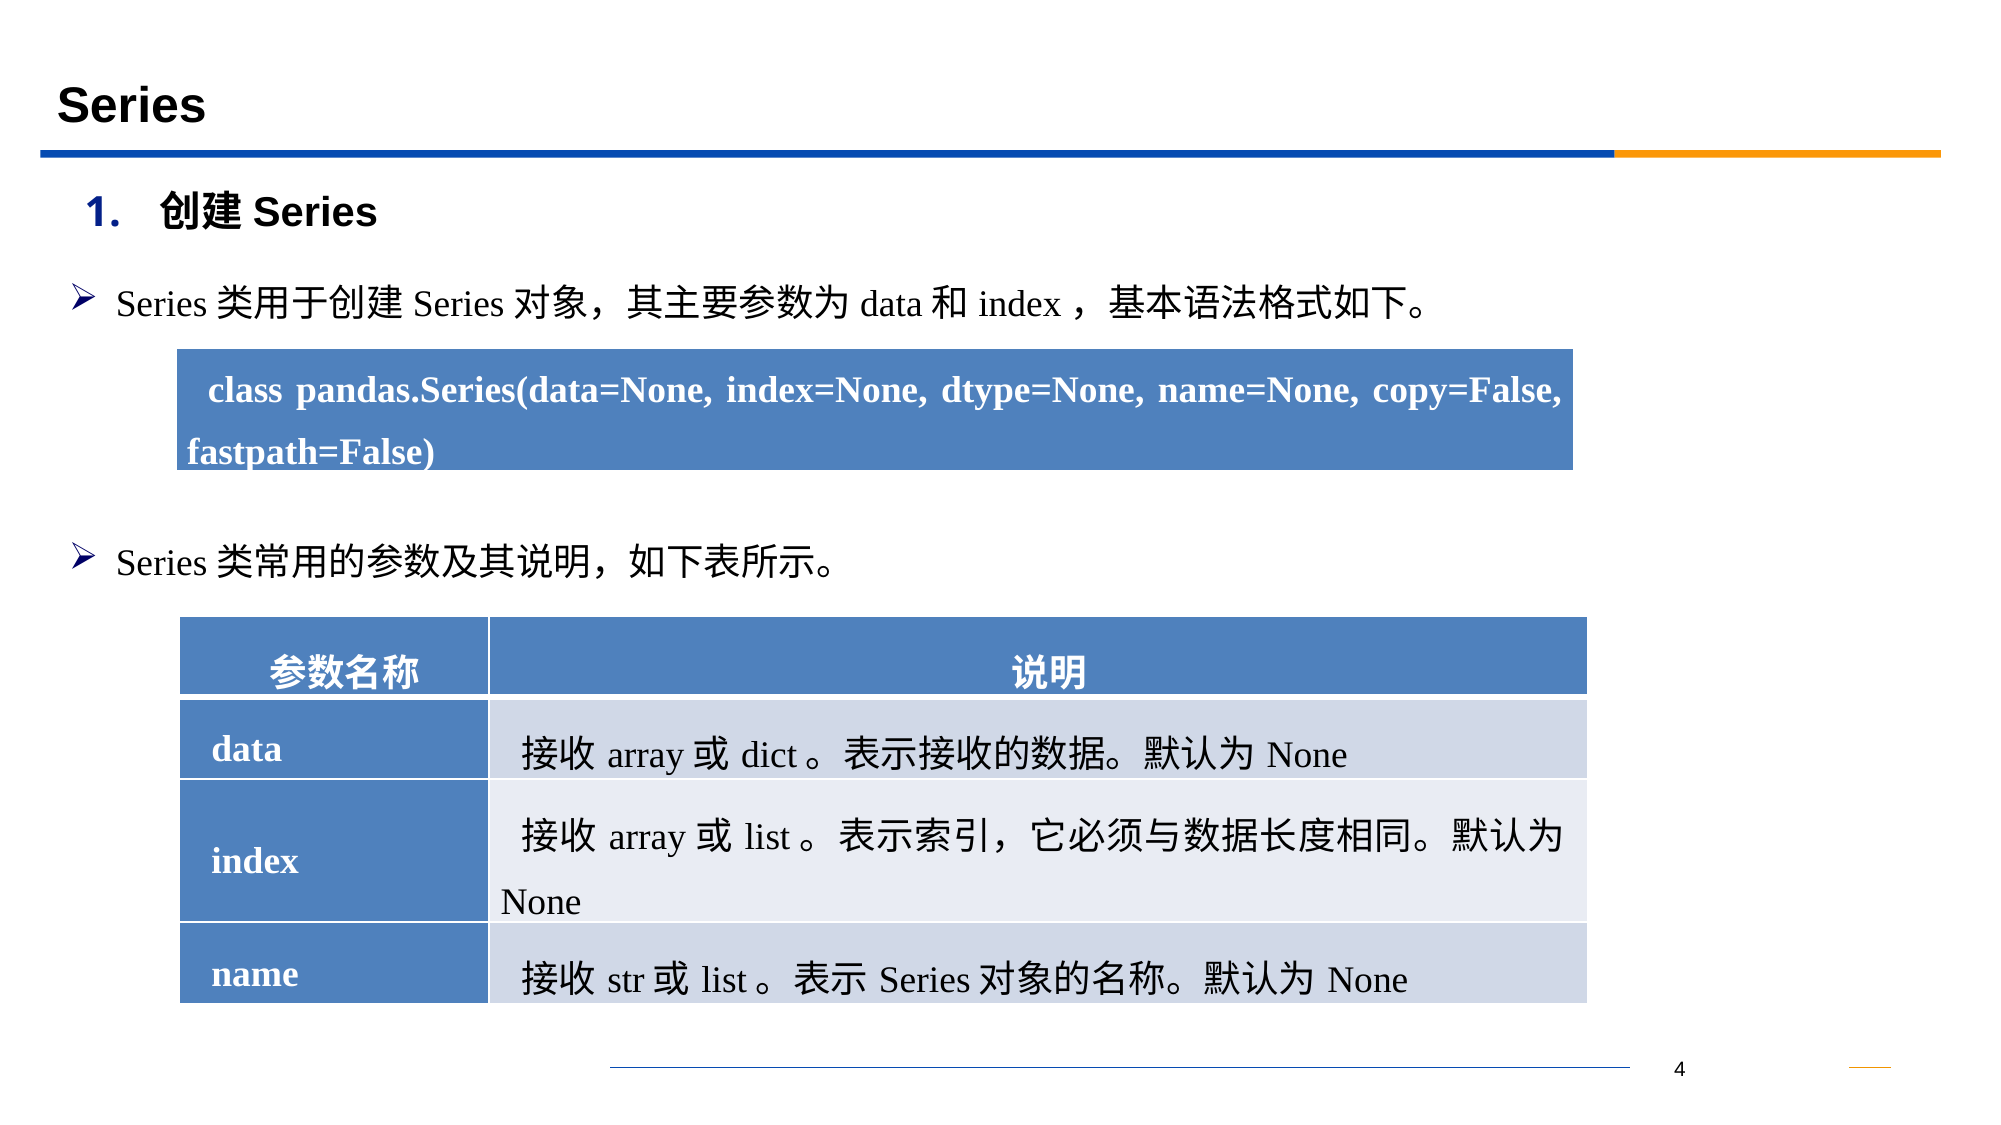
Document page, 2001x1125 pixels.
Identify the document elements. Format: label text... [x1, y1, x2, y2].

table_cell name [180, 923, 488, 1003]
title Series [41, 58, 1842, 146]
list 创建Series [69, 174, 1941, 245]
table_cell 接收array或list。表示索引，它必须与数据长度相同。默认为None [490, 780, 1587, 921]
text_box Series类常用的参数及其说明，如下表所示。 [53, 505, 1941, 616]
table_header class pandas.Series(data=None, index=None, dtype=None, name=None, copy=False, fastpath=False) [177, 349, 1573, 470]
table_cell data [180, 700, 488, 778]
table_cell 接收str或list。表示Series对象的名称。默认为None [490, 923, 1587, 1003]
text_box Series类用于创建Series对象，其主要参数为data和index，基本语法格式如下。 [53, 255, 1941, 349]
table_header 说明 [490, 617, 1587, 694]
table_cell index [180, 780, 488, 921]
table_cell 接收array或dict。表示接收的数据。默认为None [490, 700, 1587, 778]
table_header 参数名称 [180, 617, 488, 694]
